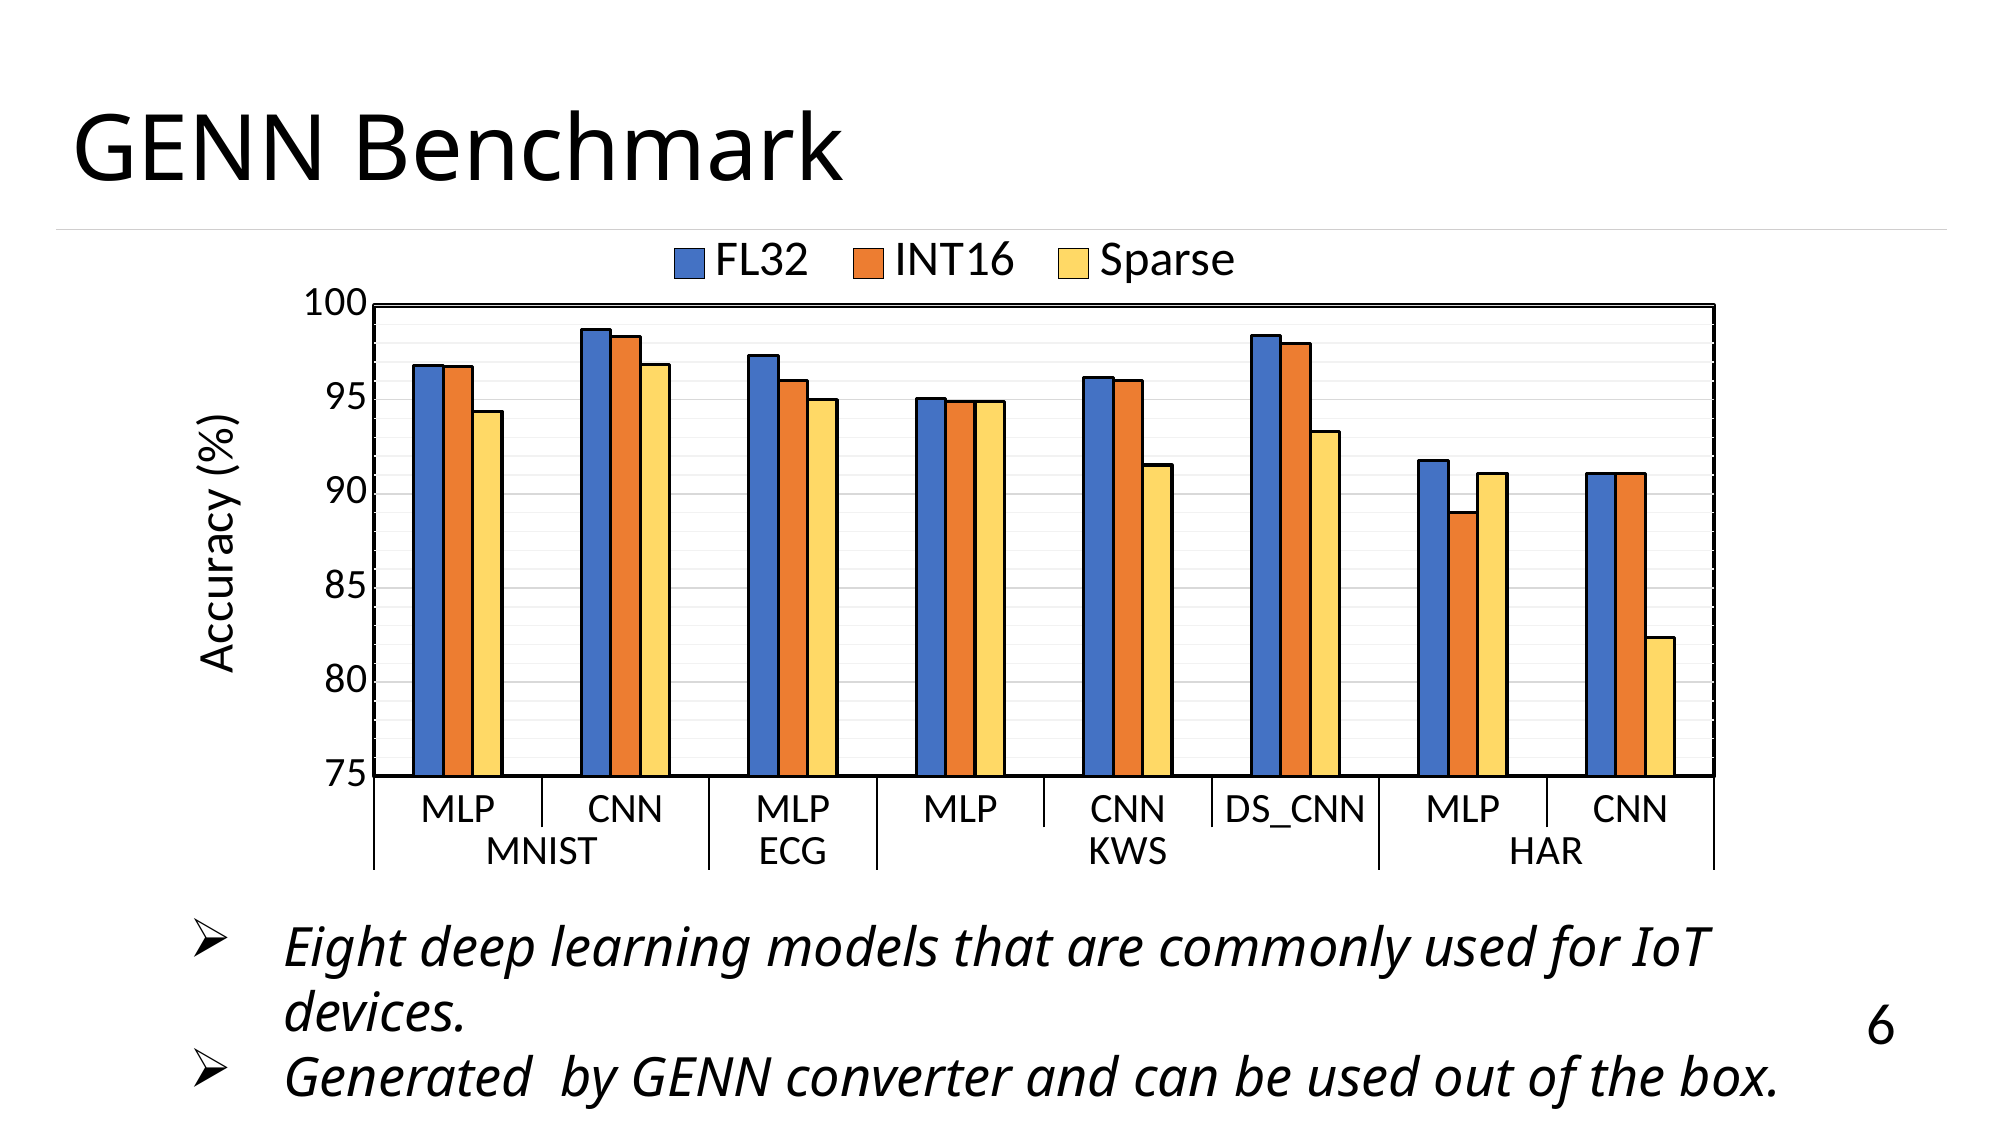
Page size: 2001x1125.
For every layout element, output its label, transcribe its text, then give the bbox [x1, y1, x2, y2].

text_box Eight deep learning models that are commonly used for IoT devices. Generated by GENN converter and can be used out of the box. [174, 905, 1884, 1115]
title GENN Benchmark [56, 59, 1946, 218]
chart [164, 189, 1746, 890]
text_box 6 [1852, 979, 1969, 1064]
